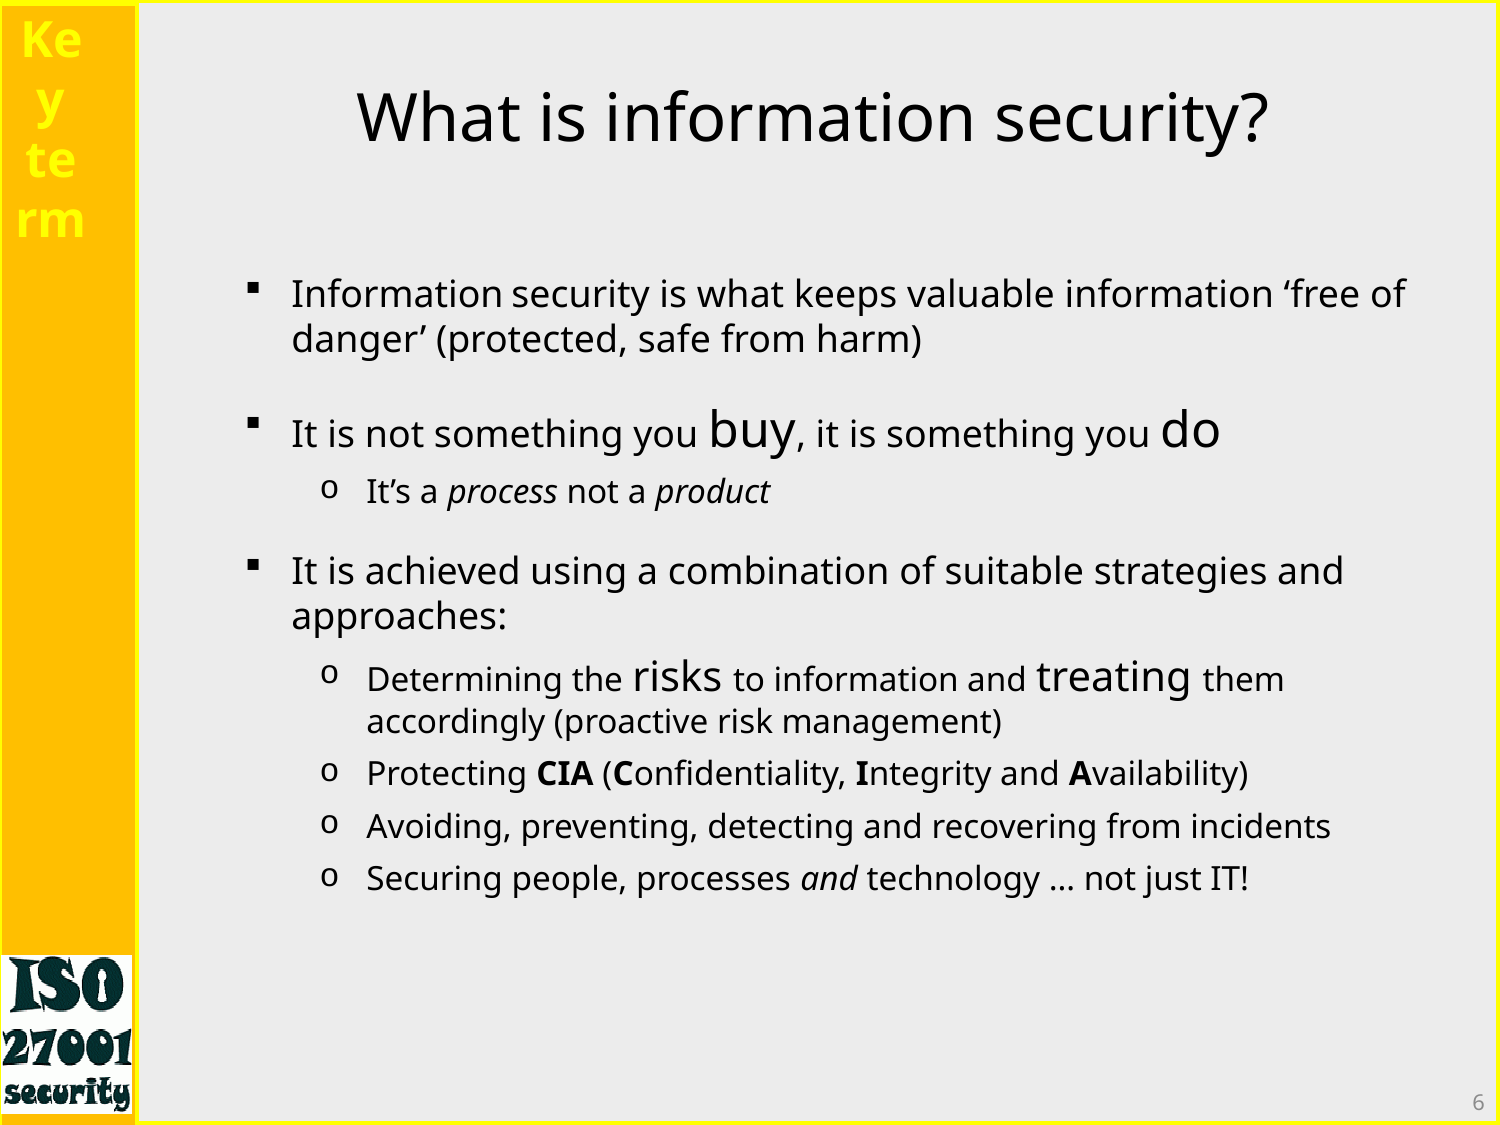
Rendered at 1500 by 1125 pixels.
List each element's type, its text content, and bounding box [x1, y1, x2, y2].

slide_number 6 [1149, 1073, 1500, 1125]
text_box Information security is what keeps valuable information ‘free of danger’ (protected, safe from harm) It is not something you buy, it is something you do It’s a process not a product It is achieved using a combination of suitable strategies and approaches: Determining the risks to information and treating them accordingly (proactive risk management) Protecting CIA (Confidentiality, Integrity and Availability) Avoiding, preventing, detecting and recovering from incidents Securing people, processes and technology … not just IT! [229, 262, 1426, 905]
text_box What is information security? [174, 70, 1453, 188]
text_box Key term [0, 0, 102, 255]
picture [1, 955, 132, 1114]
